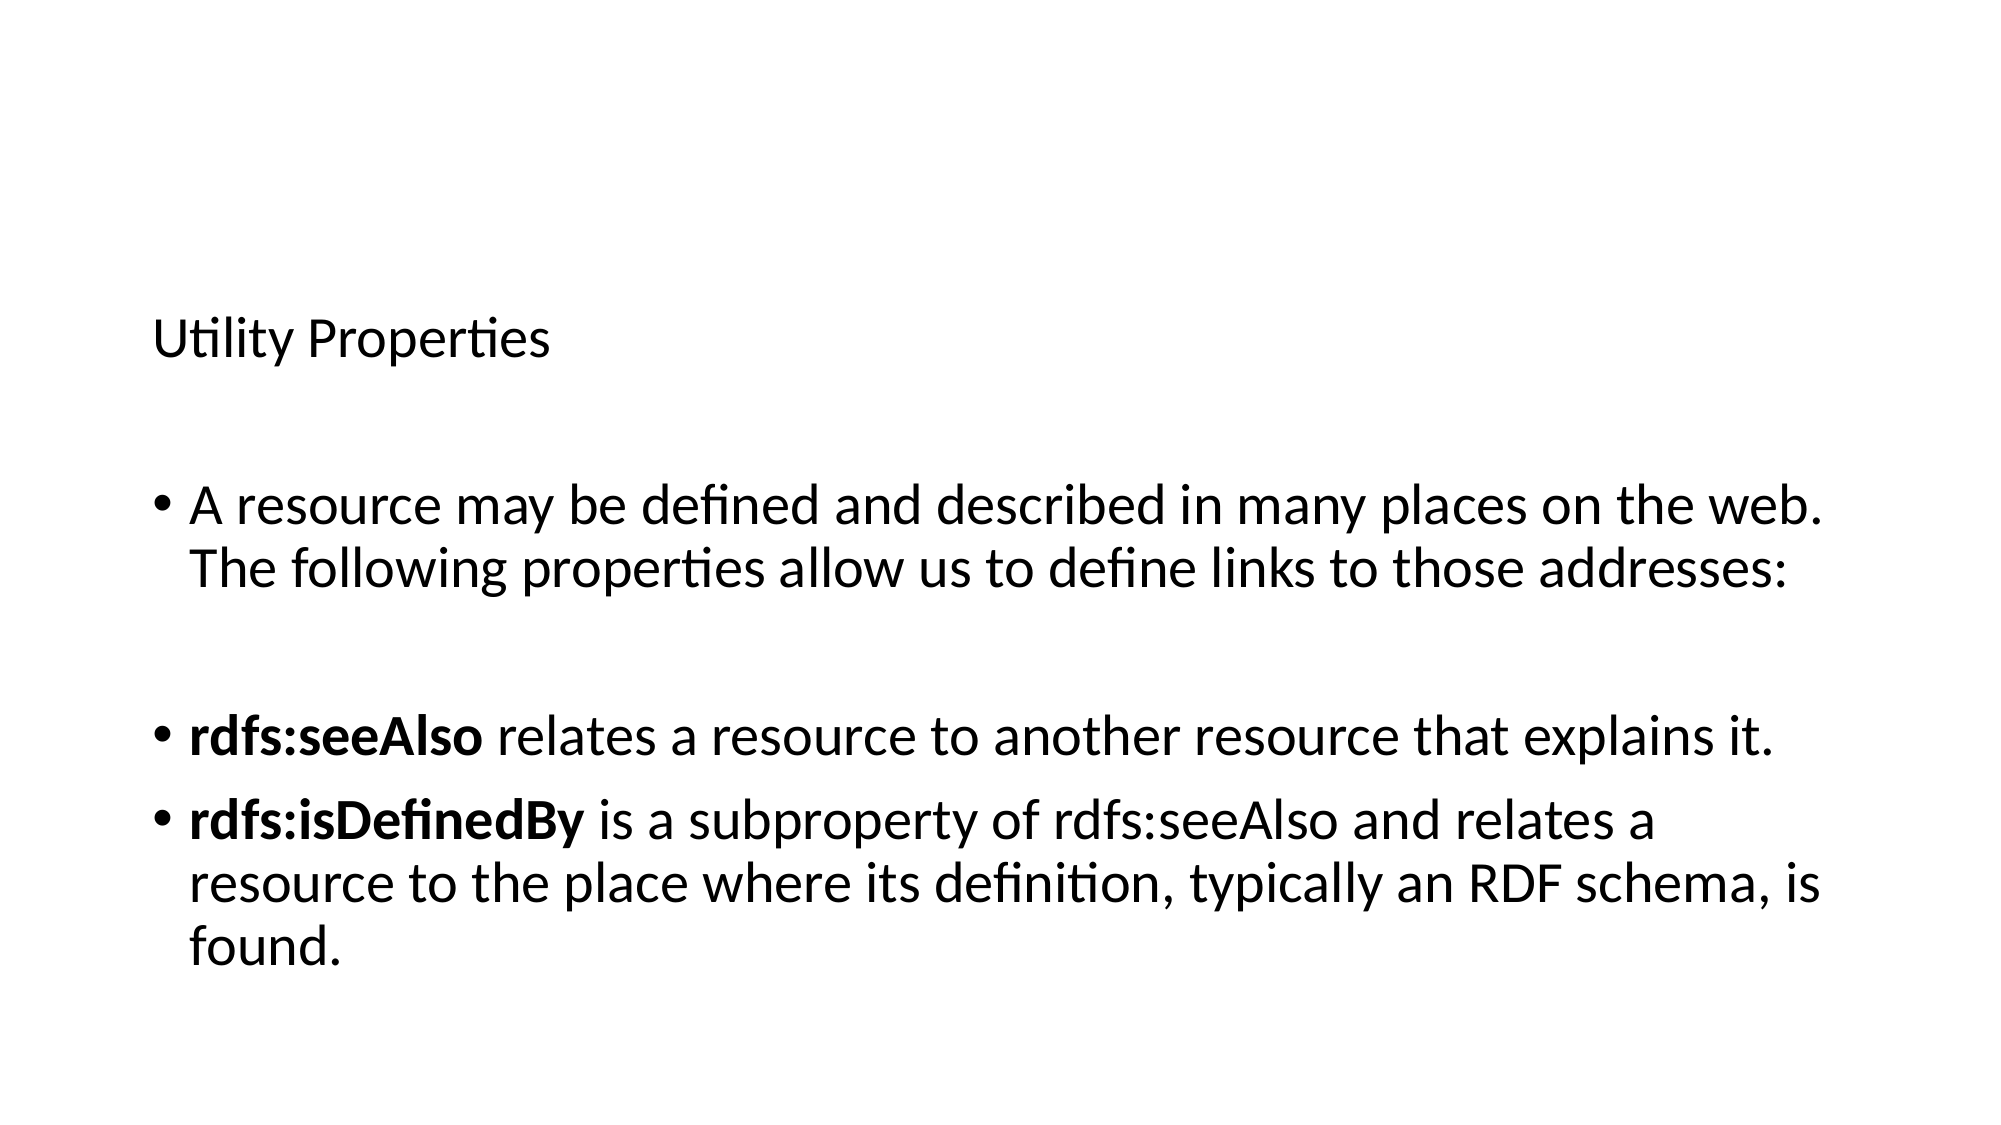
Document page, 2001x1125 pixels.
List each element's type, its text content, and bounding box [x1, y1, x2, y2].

list Utility Properties A resource may be defined and described in many places on the web. The following properties allow us to define links to those addresses: rdfs:seeAlso relates a resource to another resource that explains it. rdfs:isDefinedBy is a subproperty of rdfs:seeAlso and relates a resource to the place where its definition, typically an RDF schema, is found. [137, 299, 1863, 1014]
